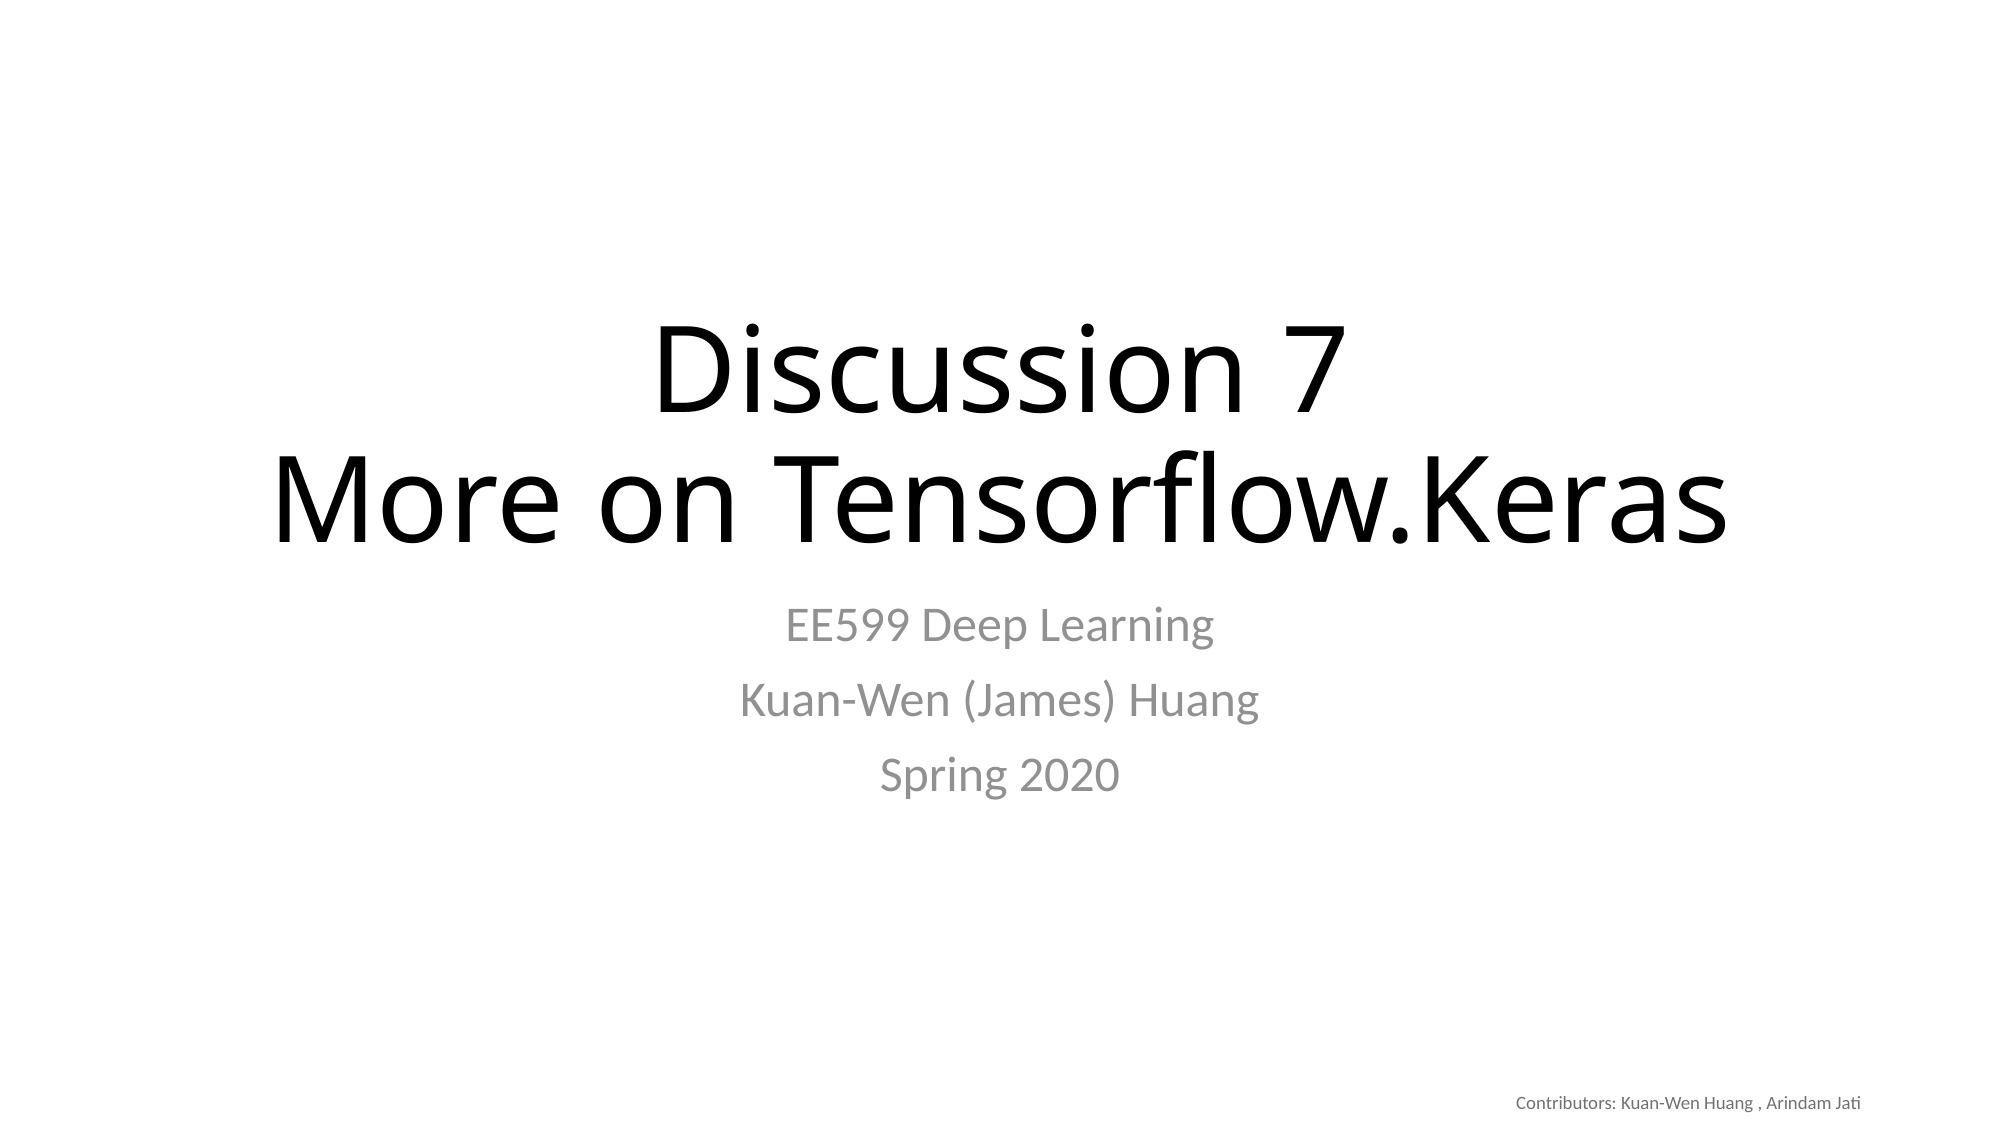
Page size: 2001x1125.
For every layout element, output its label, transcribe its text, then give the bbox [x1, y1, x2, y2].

subtitle EE599 Deep Learning Kuan-Wen (James) Huang Spring 2020 [249, 590, 1750, 863]
text_box Contributors: Kuan-Wen Huang , Arindam Jati [1501, 1083, 1876, 1121]
title Discussion 7 More on Tensorflow.Keras [249, 184, 1750, 576]
